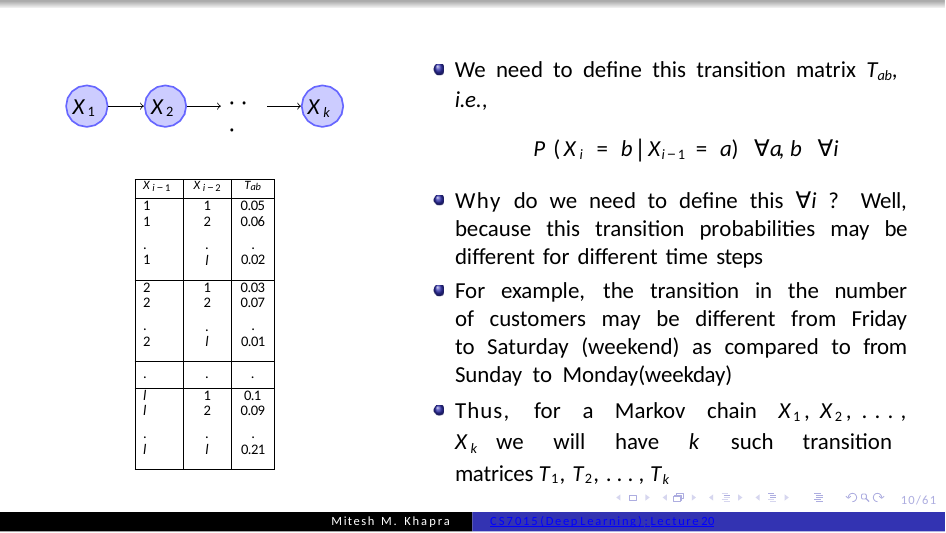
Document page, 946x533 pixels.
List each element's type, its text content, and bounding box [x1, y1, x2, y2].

picture [432, 194, 444, 206]
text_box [300, 84, 345, 129]
table_cell . [136, 362, 183, 388]
table_cell 1 2 . l [184, 199, 231, 280]
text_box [64, 84, 109, 129]
table_cell 0.03 0.07 . 0.01 [232, 281, 274, 361]
table_header Tab [232, 180, 274, 198]
table_cell 1 2 . l [184, 281, 231, 361]
text_box P (Xi = b|Xi−1 = a) ∀a, b ∀i Why do we need to define this ∀i ? Well, because this transition probabilities may be different for different time steps For example, the transition in the number of customers may be different from Friday to Saturday (weekend) as compared to from Sunday to Monday(weekday) Thus, for a Markov chain X1, X2, . . . , Xk we will have k such transition matrices T1, T2, . . . , Tk [446, 129, 914, 488]
table_cell 1 2 . l [184, 389, 231, 469]
table_cell 0.1 0.09 . 0.21 [232, 389, 274, 469]
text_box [143, 118, 188, 129]
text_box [0, 511, 946, 532]
table_cell l l . l [136, 389, 183, 469]
picture [432, 64, 444, 76]
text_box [108, 102, 222, 111]
text_box 10/61 [898, 493, 941, 508]
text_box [143, 84, 188, 100]
table_header Xi−2 [184, 180, 231, 198]
picture [432, 285, 444, 297]
table_cell 1 1 . 1 [136, 199, 183, 280]
table_header Xi−1 [136, 180, 183, 198]
table_cell 2 2 . 2 [136, 281, 183, 361]
table_cell . [232, 362, 274, 388]
picture [432, 404, 444, 416]
text_box · · · [226, 86, 258, 144]
table_cell . [184, 362, 231, 388]
table_cell 0.05 0.06 . 0.02 [232, 199, 274, 280]
picture [0, 0, 945, 8]
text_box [266, 102, 302, 111]
text_box We need to define this transition matrix Tab, i.e., [448, 50, 912, 112]
